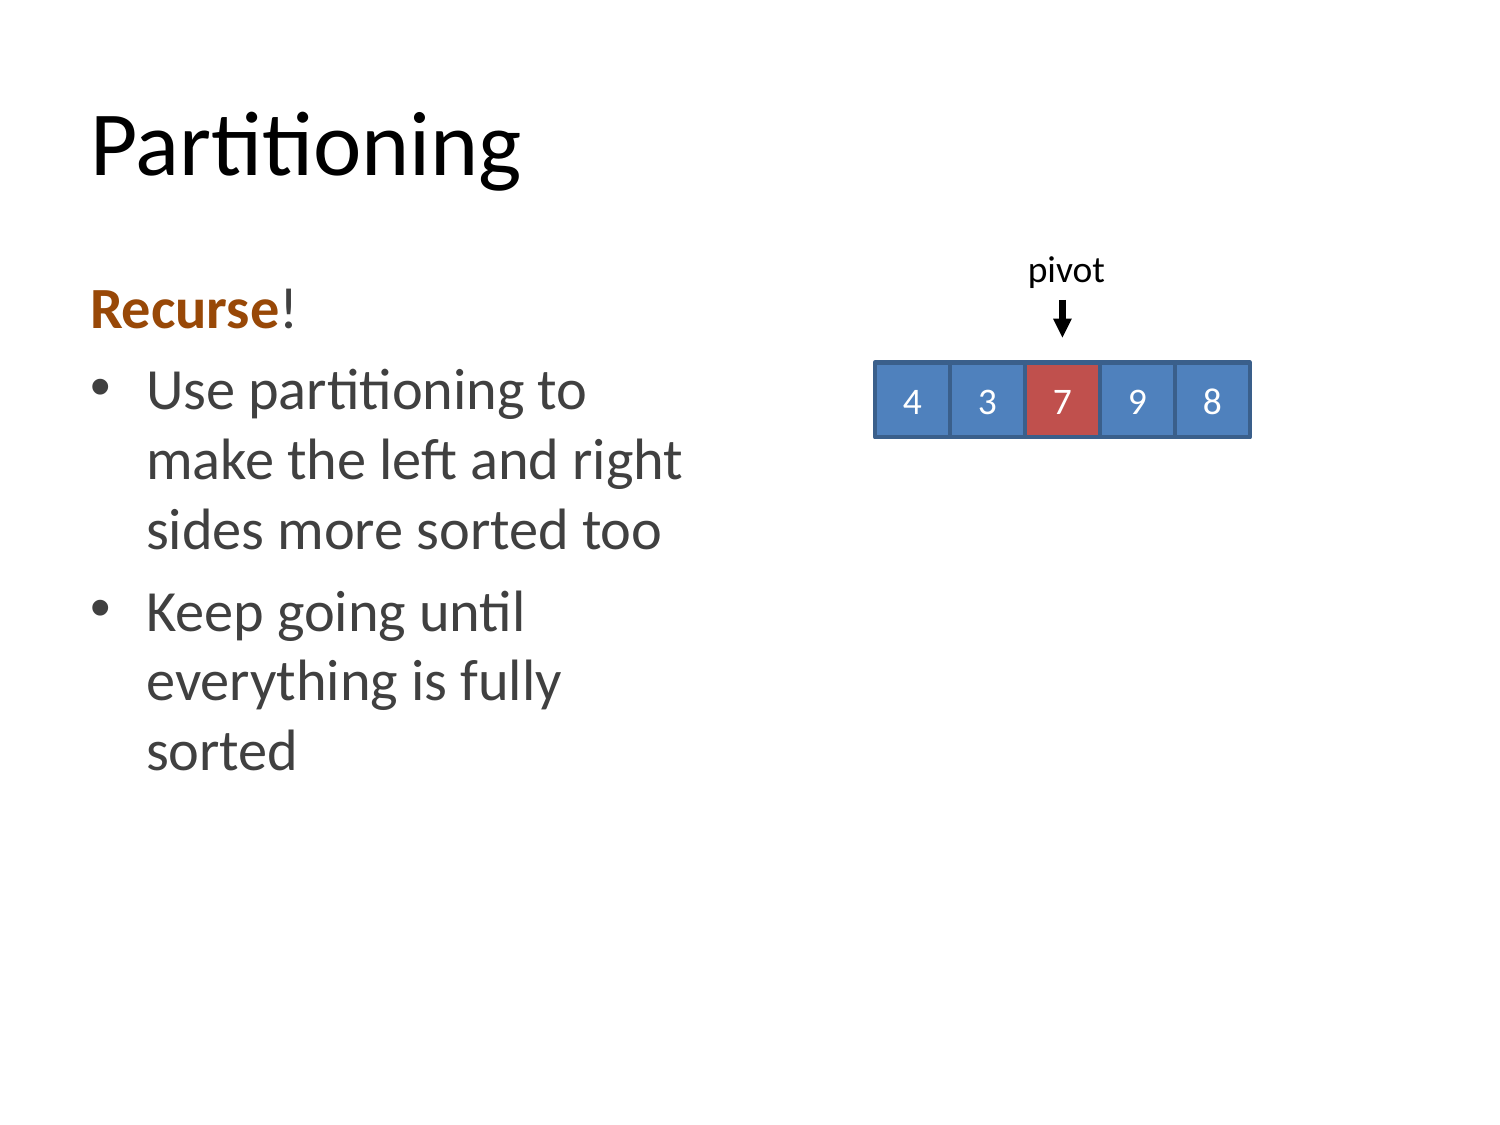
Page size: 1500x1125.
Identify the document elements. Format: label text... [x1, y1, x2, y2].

text_box 8 [1173, 360, 1252, 439]
text_box 9 [1098, 360, 1173, 439]
text_box pivot [1013, 237, 1120, 298]
text_box 7 [1023, 360, 1098, 439]
list Recurse! Use partitioning to make the left and right sides more sorted too Keep going until everything is fully sorted [75, 262, 738, 1005]
text_box 4 [873, 360, 948, 439]
text_box 3 [948, 360, 1023, 439]
title Partitioning [75, 45, 1425, 233]
